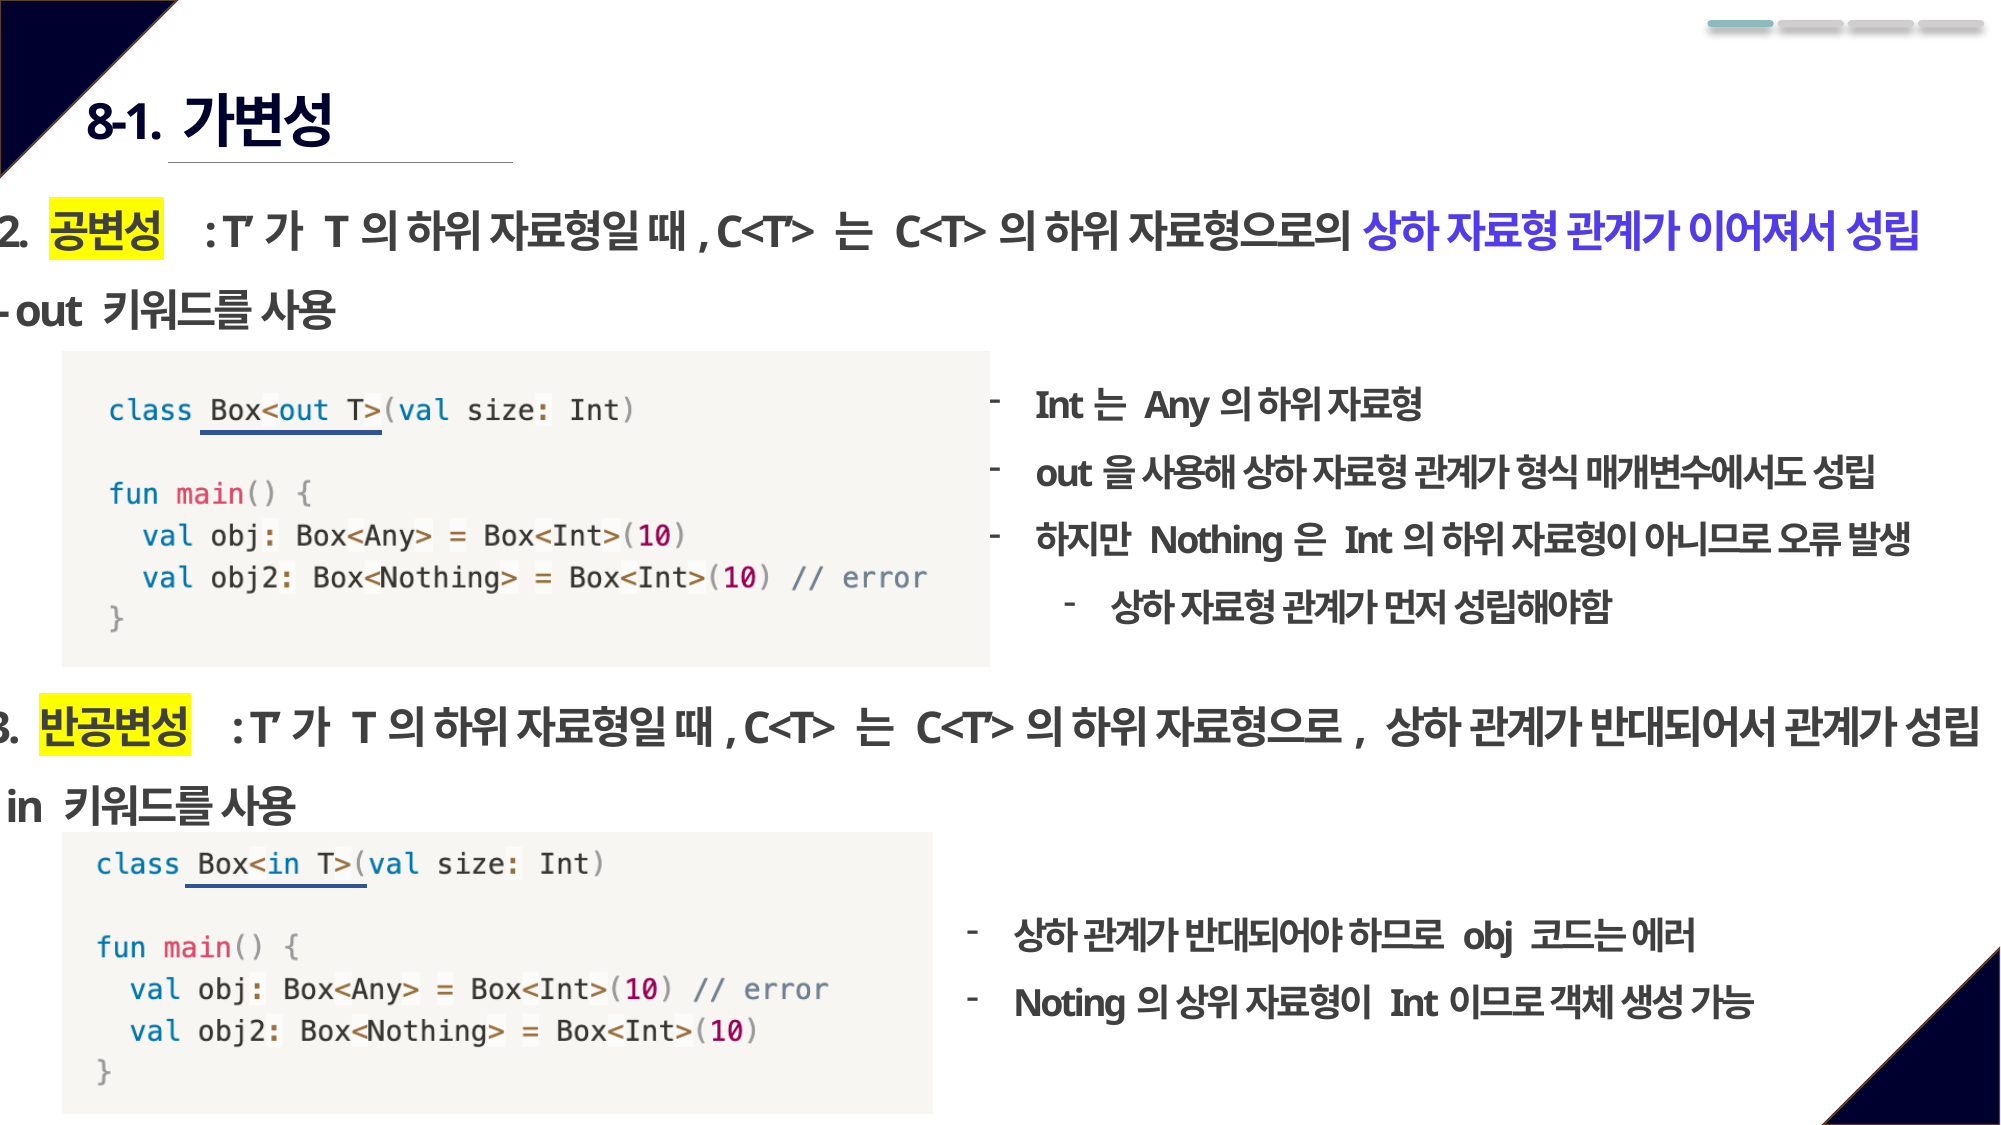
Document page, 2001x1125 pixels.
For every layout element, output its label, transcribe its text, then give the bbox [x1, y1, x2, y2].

text_box 상하 관계가 반대되어야 하므로 obj 코드는 에러 Noting의 상위 자료형이 Int이므로 객체 생성 가능 [951, 881, 1771, 1032]
picture [61, 832, 933, 1114]
picture [61, 351, 990, 667]
text_box 2. 공변성 : T’가 T의 하위 자료형일 때, C<T’> 는 C<T>의 하위 자료형으로의 상하 자료형 관계가 이어져서 성립 - out 키워드를 사용 [0, 170, 1943, 343]
text_box Int는 Any의 하위 자료형 out을 사용해 상하 자료형 관계가 형식 매개변수에서도 성립 하지만 Nothing은 Int의 하위 자료형이 아니므로 오류 발생 상하 자료형 관계가 먼저 성립해야함 [990, 351, 1929, 637]
text_box 8-1. [71, 81, 179, 157]
text_box 가변성 [167, 76, 352, 162]
text_box 3. 반공변성 : T’가 T의 하위 자료형일 때, C<T> 는 C<T’>의 하위 자료형으로, 상하 관계가 반대되어서 관계가 성립 - in 키워드를 사용 [0, 666, 1996, 839]
